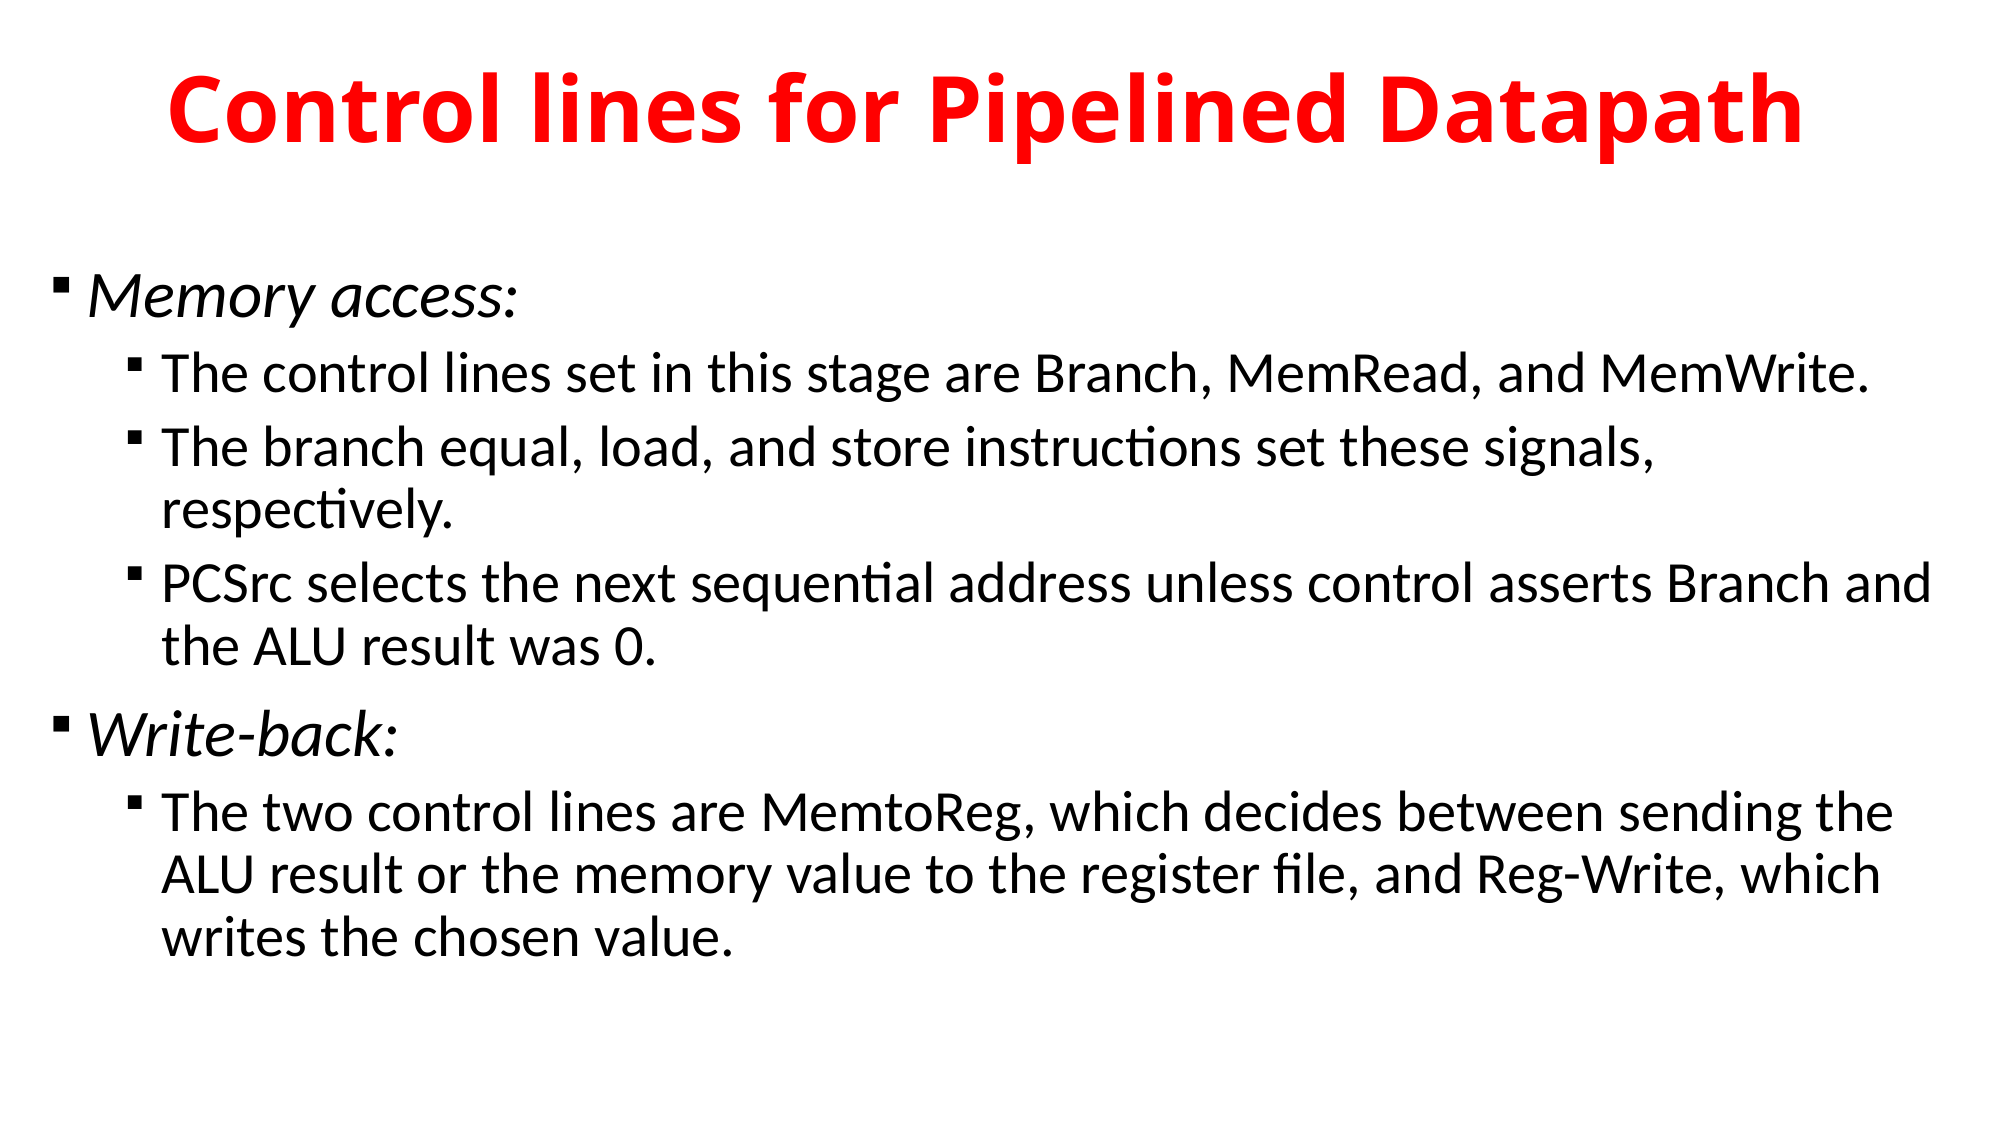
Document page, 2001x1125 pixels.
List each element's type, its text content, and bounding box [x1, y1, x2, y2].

list Memory access: The control lines set in this stage are Branch, MemRead, and MemWrite. The branch equal, load, and store instructions set these signals, respectively. PCSrc selects the next sequential address unless control asserts Branch and the ALU result was 0. Write-back: The two control lines are MemtoReg, which decides between sending the ALU result or the memory value to the register file, and Reg-Write, which writes the chosen value. [34, 252, 1966, 1045]
title Control lines for Pipelined Datapath [0, 4, 2000, 222]
